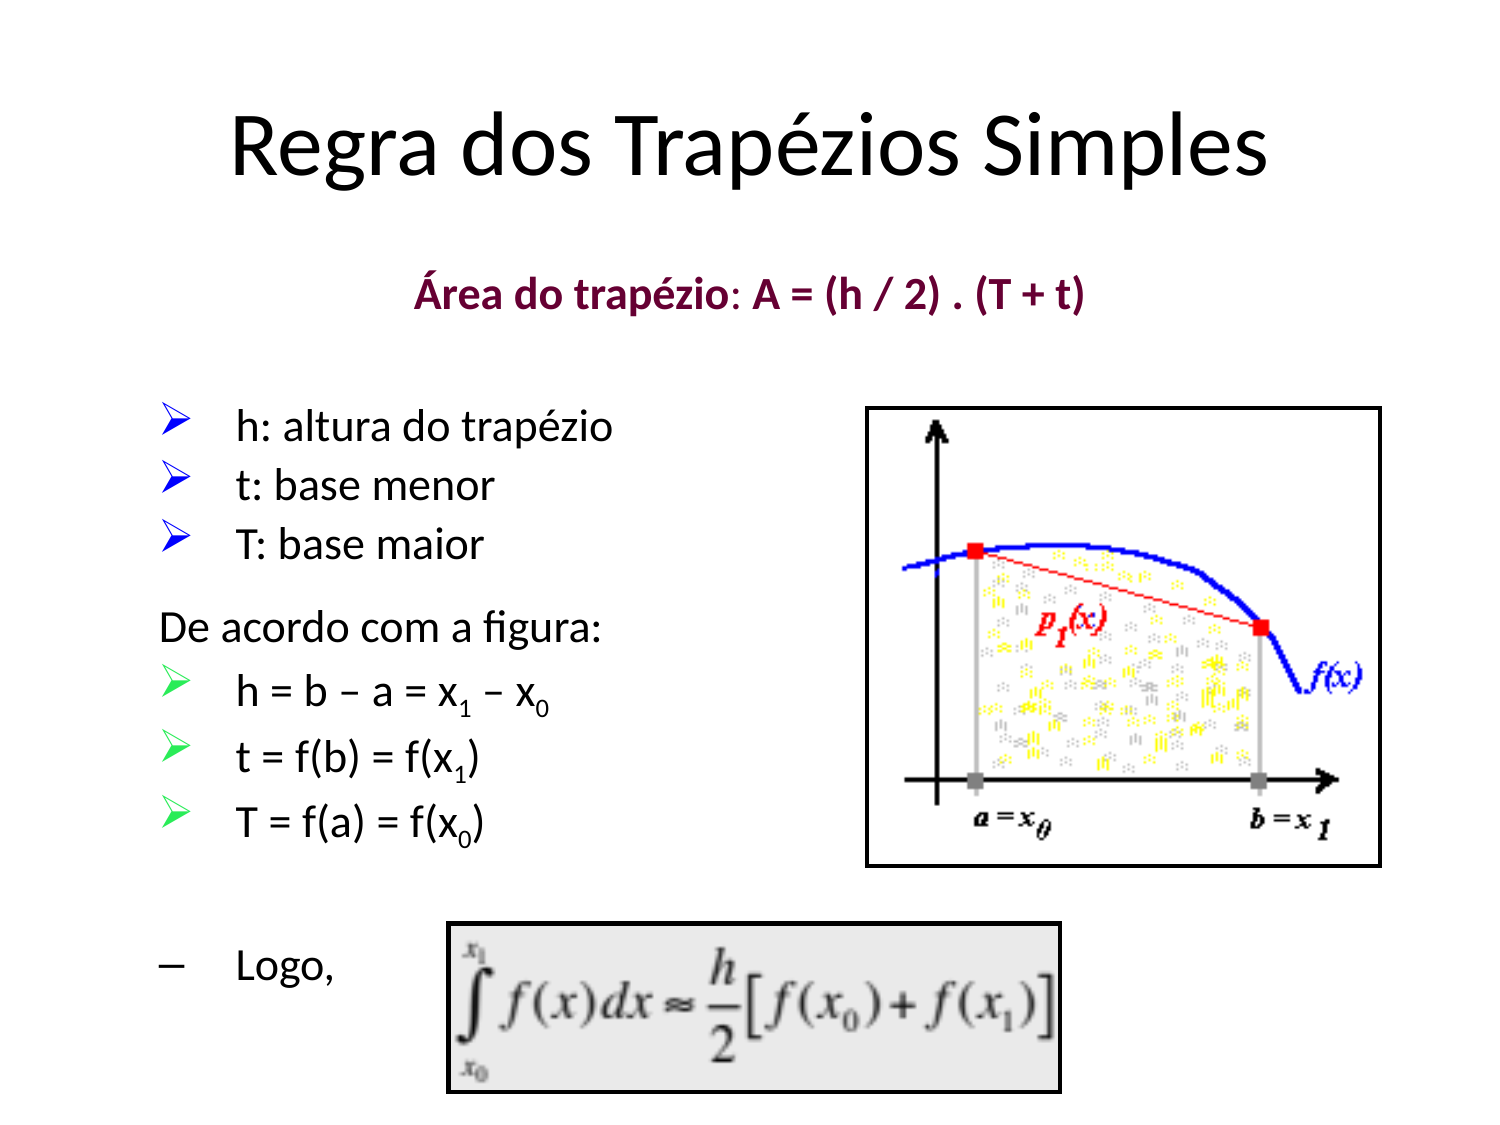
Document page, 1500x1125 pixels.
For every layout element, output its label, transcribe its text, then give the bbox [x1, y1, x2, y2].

title Regra dos Trapézios Simples [75, 45, 1425, 233]
list Área do trapézio: A = (h / 2) . (T + t) h: altura do trapézio t: base menor T: base maior De acordo com a figura: h = b – a = x1 – x0 t = f(b) = f(x1) T = f(a) = f(x0) Logo, [75, 262, 1425, 1005]
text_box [450, 925, 1059, 1091]
picture [868, 409, 1379, 864]
